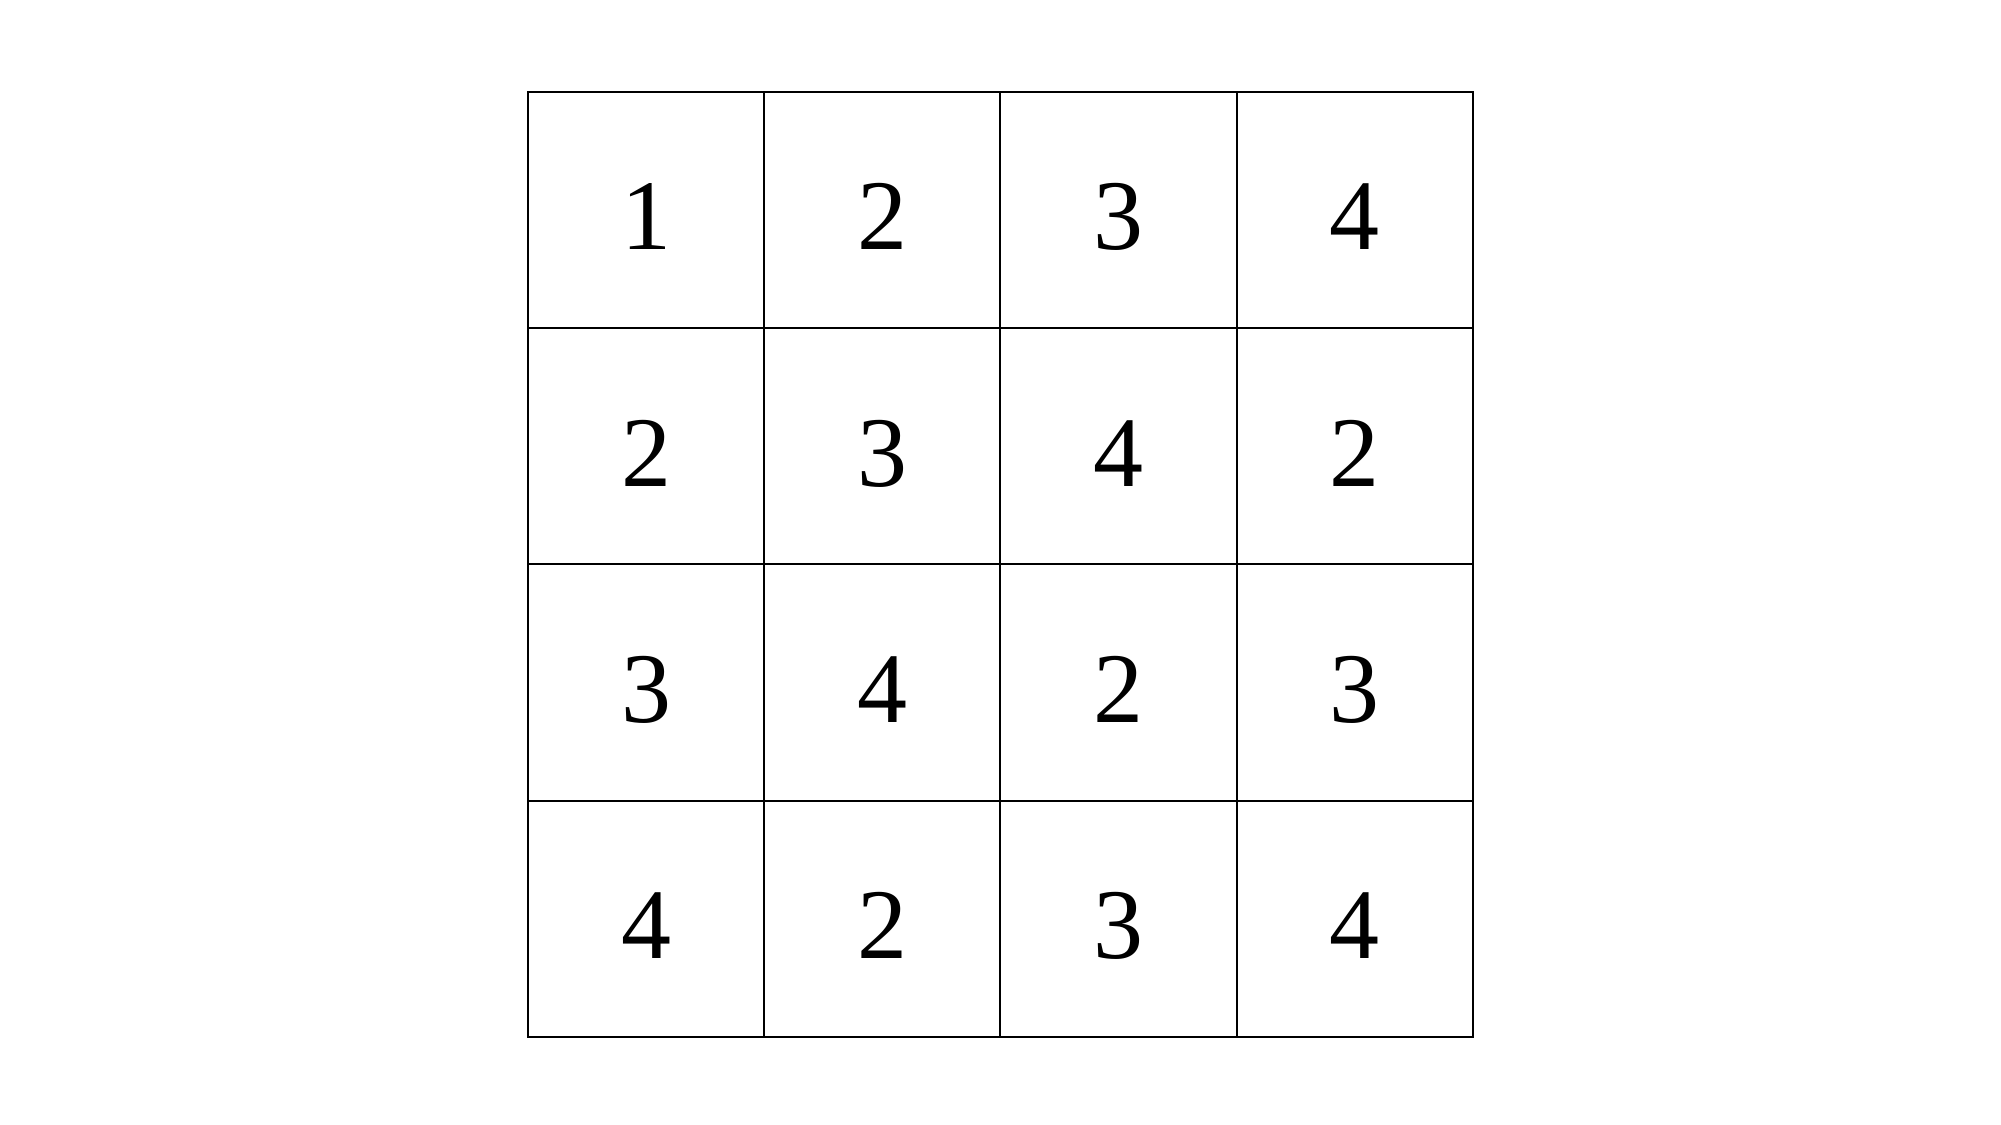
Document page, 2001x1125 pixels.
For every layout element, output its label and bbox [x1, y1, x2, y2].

text_box [527, 91, 1473, 1037]
